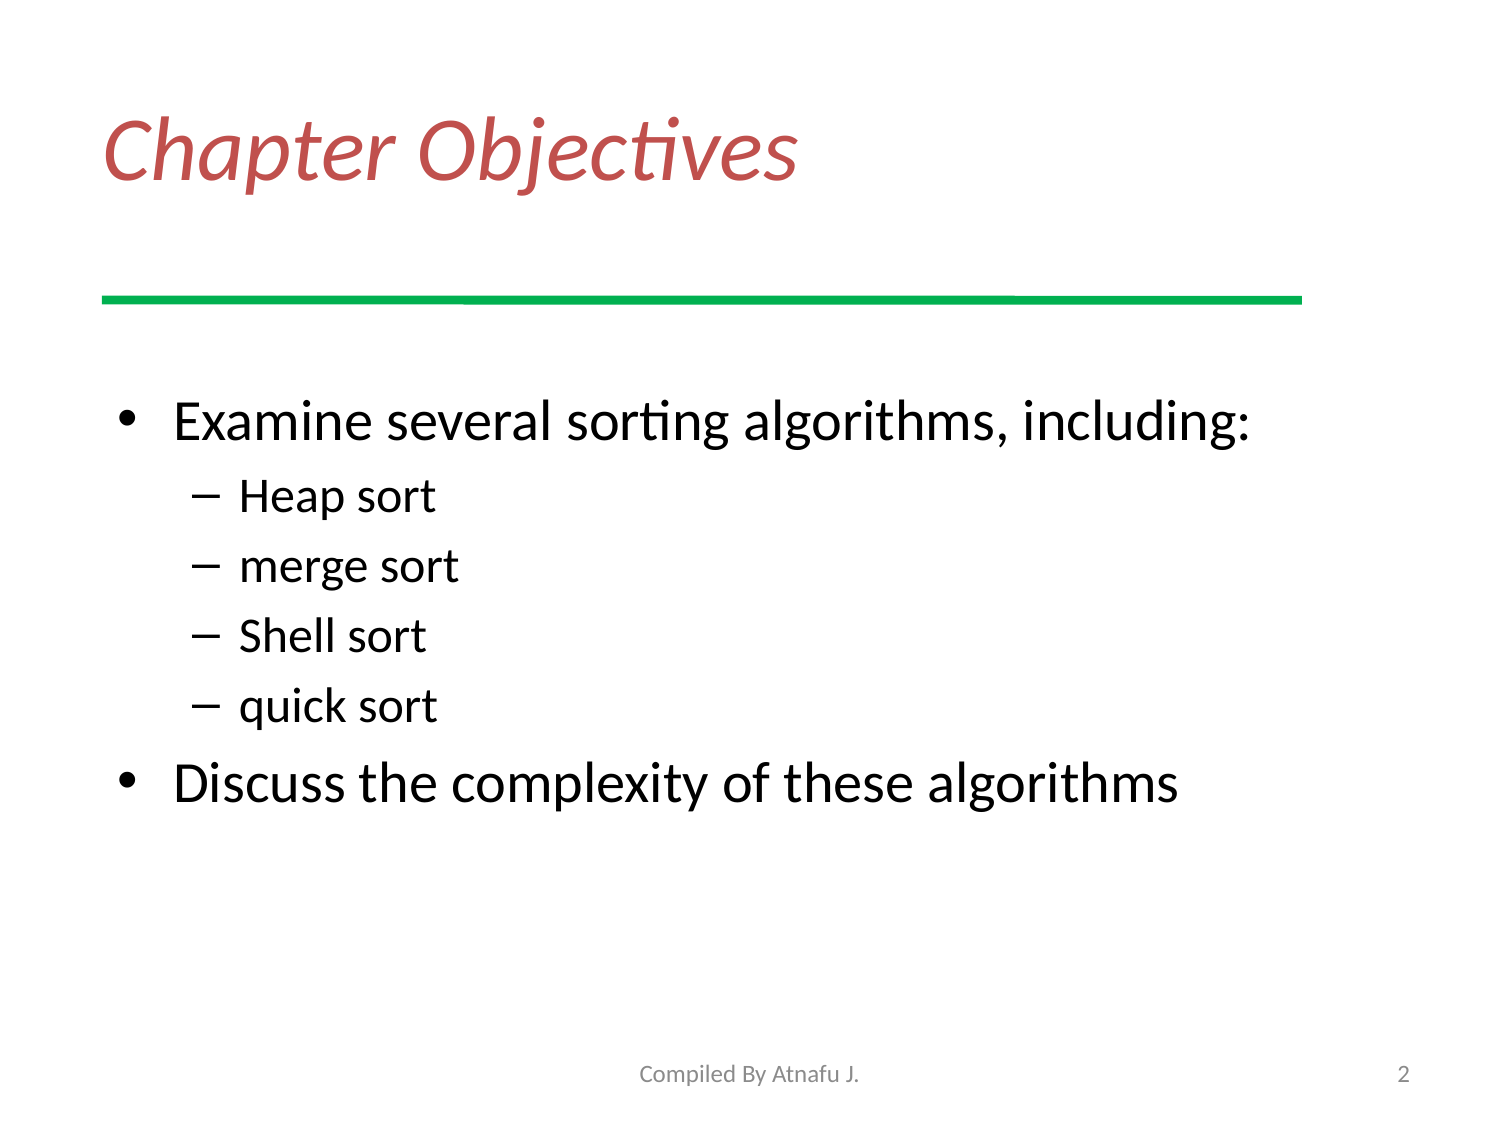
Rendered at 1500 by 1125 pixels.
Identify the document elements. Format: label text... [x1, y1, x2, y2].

footer Compiled By Atnafu J. [512, 1042, 988, 1103]
title Chapter Objectives [87, 50, 1438, 238]
list Examine several sorting algorithms, including: Heap sort merge sort Shell sort quick sort Discuss the complexity of these algorithms [101, 375, 1377, 1050]
slide_number 2 [1074, 1042, 1425, 1103]
